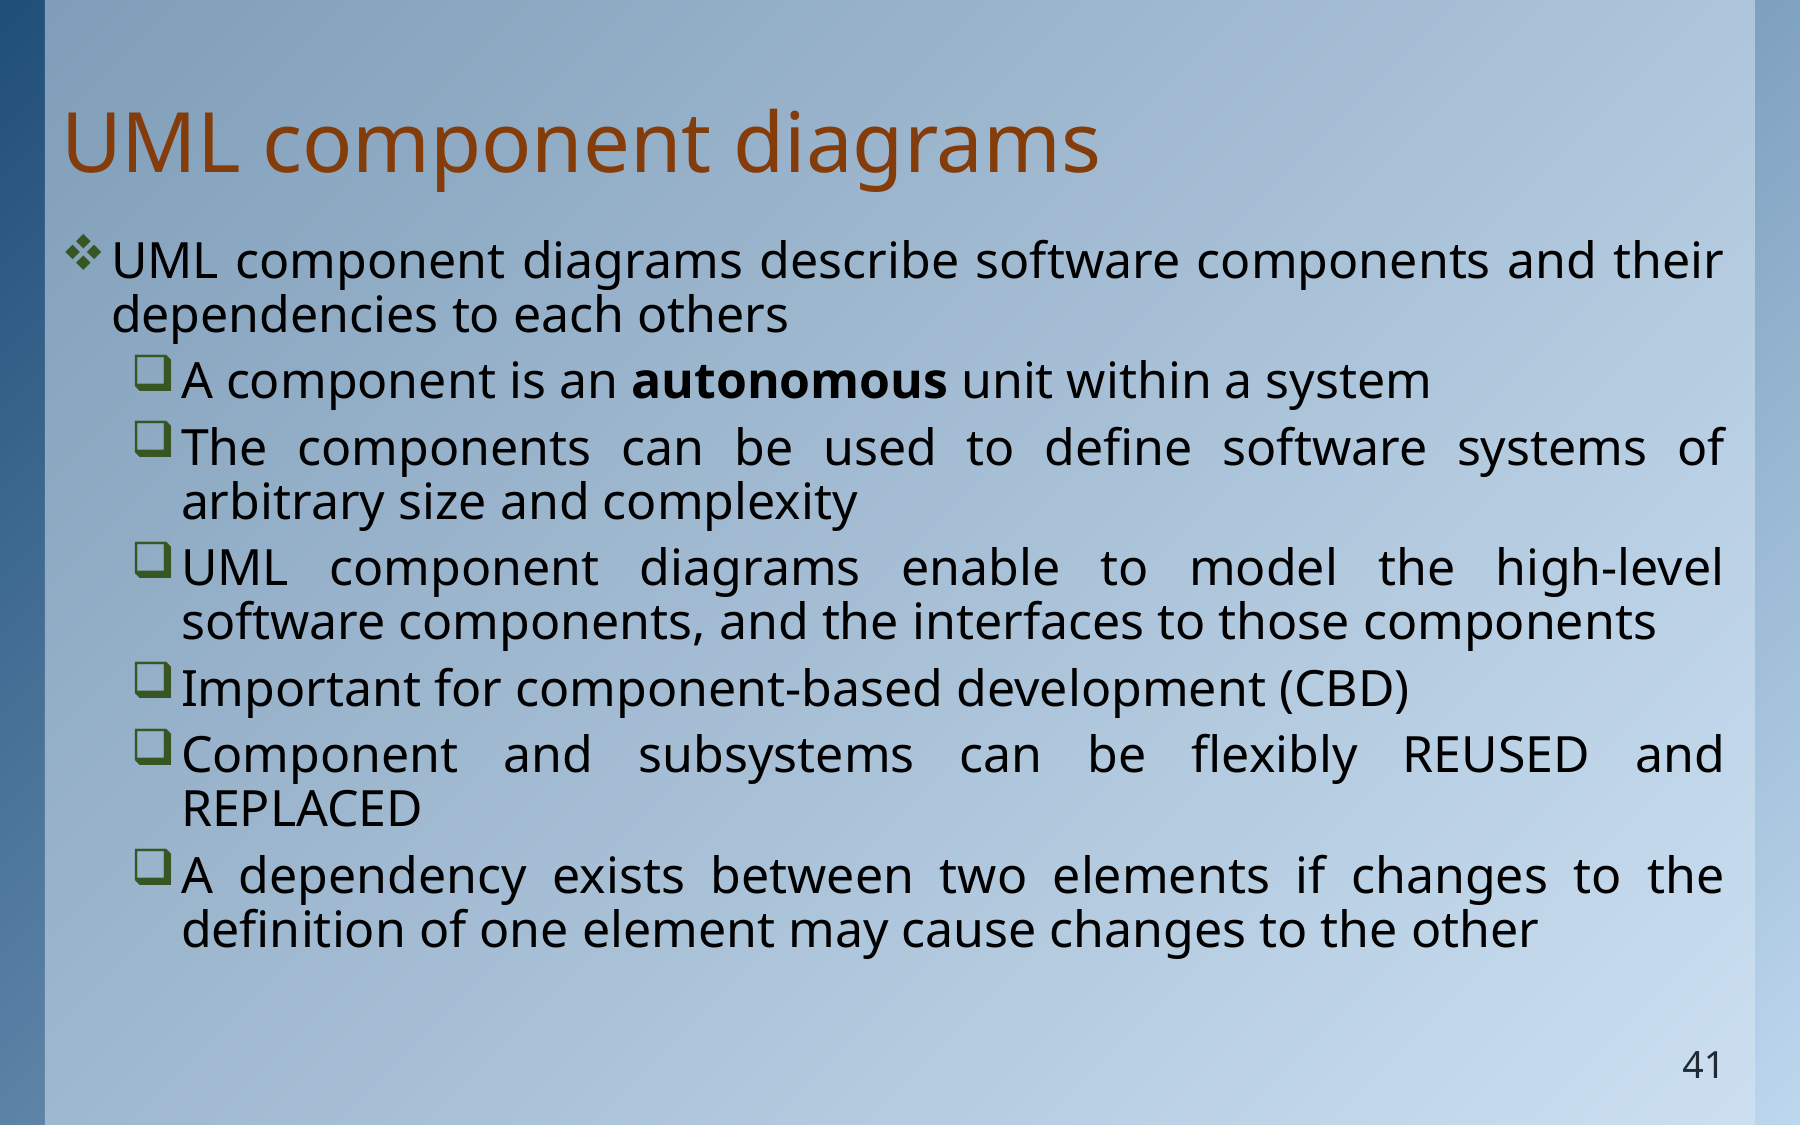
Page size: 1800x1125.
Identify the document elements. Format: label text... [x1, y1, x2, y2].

title UML component diagrams [40, 12, 1746, 200]
slide_number 41 [1581, 1050, 1746, 1103]
list UML component diagrams describe software components and their dependencies to each others A component is an autonomous unit within a system The components can be used to define software systems of arbitrary size and complexity UML component diagrams enable to model the high-level software components, and the interfaces to those components Important for component-based development (CBD) Component and subsystems can be flexibly REUSED and REPLACED A dependency exists between two elements if changes to the definition of one element may cause changes to the other [40, 224, 1746, 1025]
